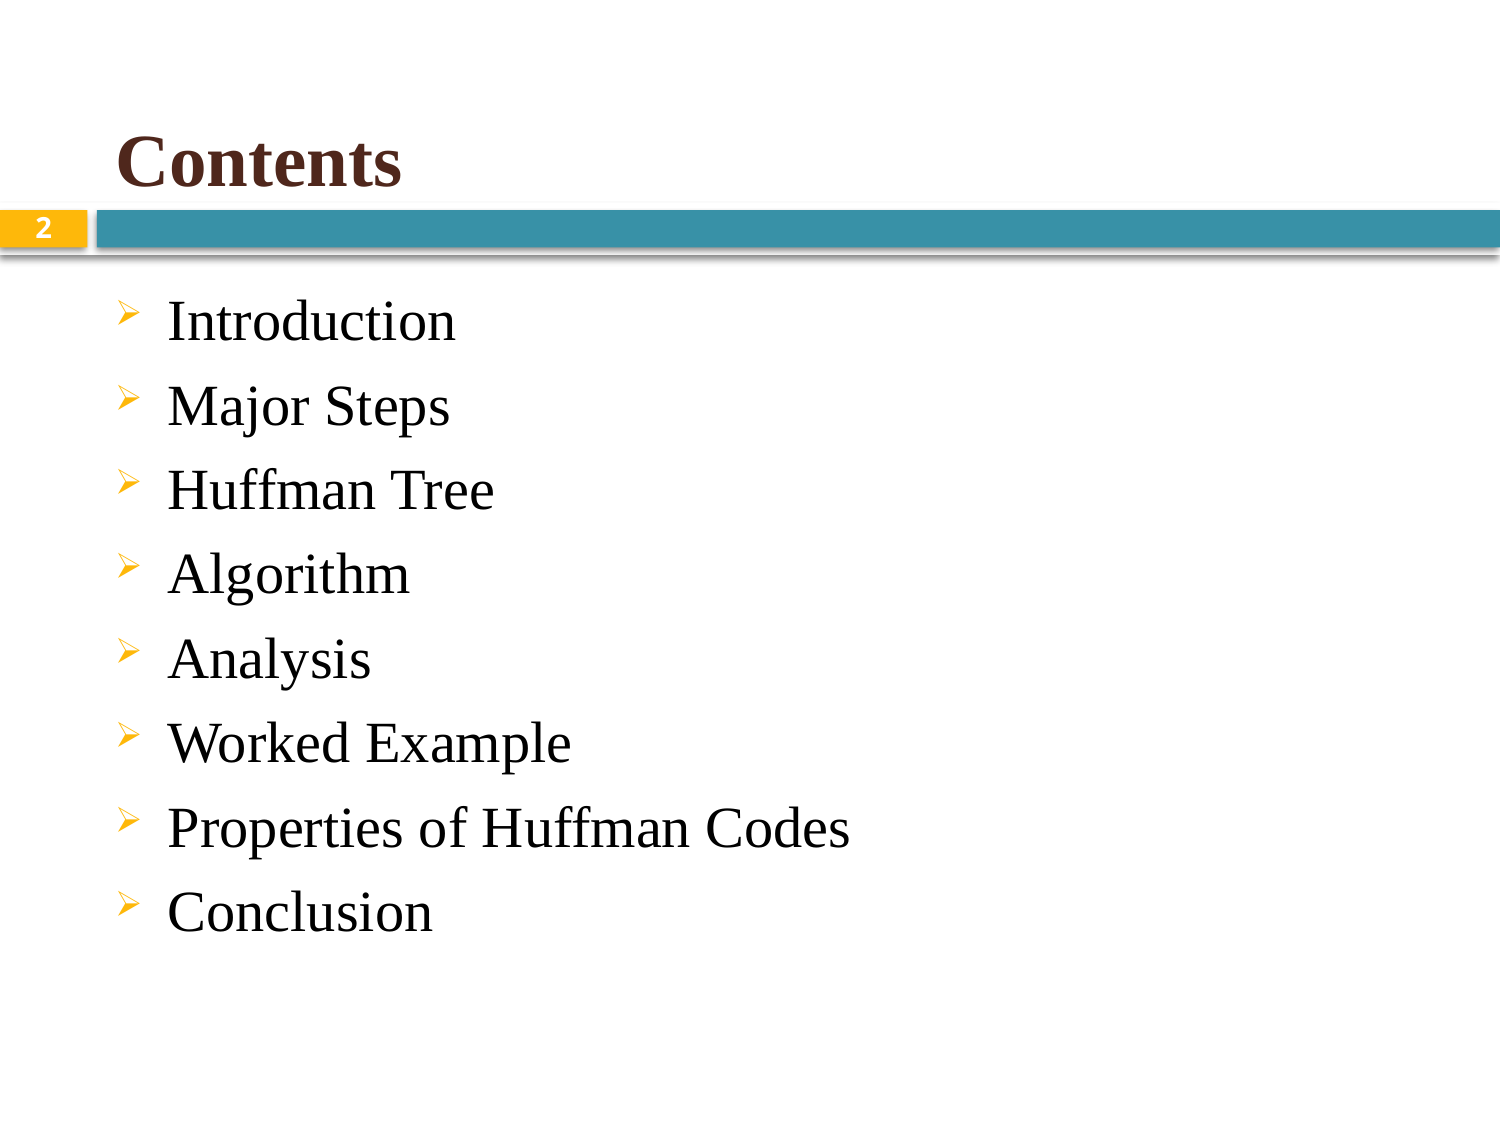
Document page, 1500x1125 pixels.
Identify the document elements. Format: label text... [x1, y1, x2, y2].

list Introduction Major Steps Huffman Tree Algorithm Analysis Worked Example Properties of Huffman Codes Conclusion [100, 275, 1438, 1000]
title Contents [100, 87, 1438, 225]
slide_number 2 [0, 208, 88, 249]
